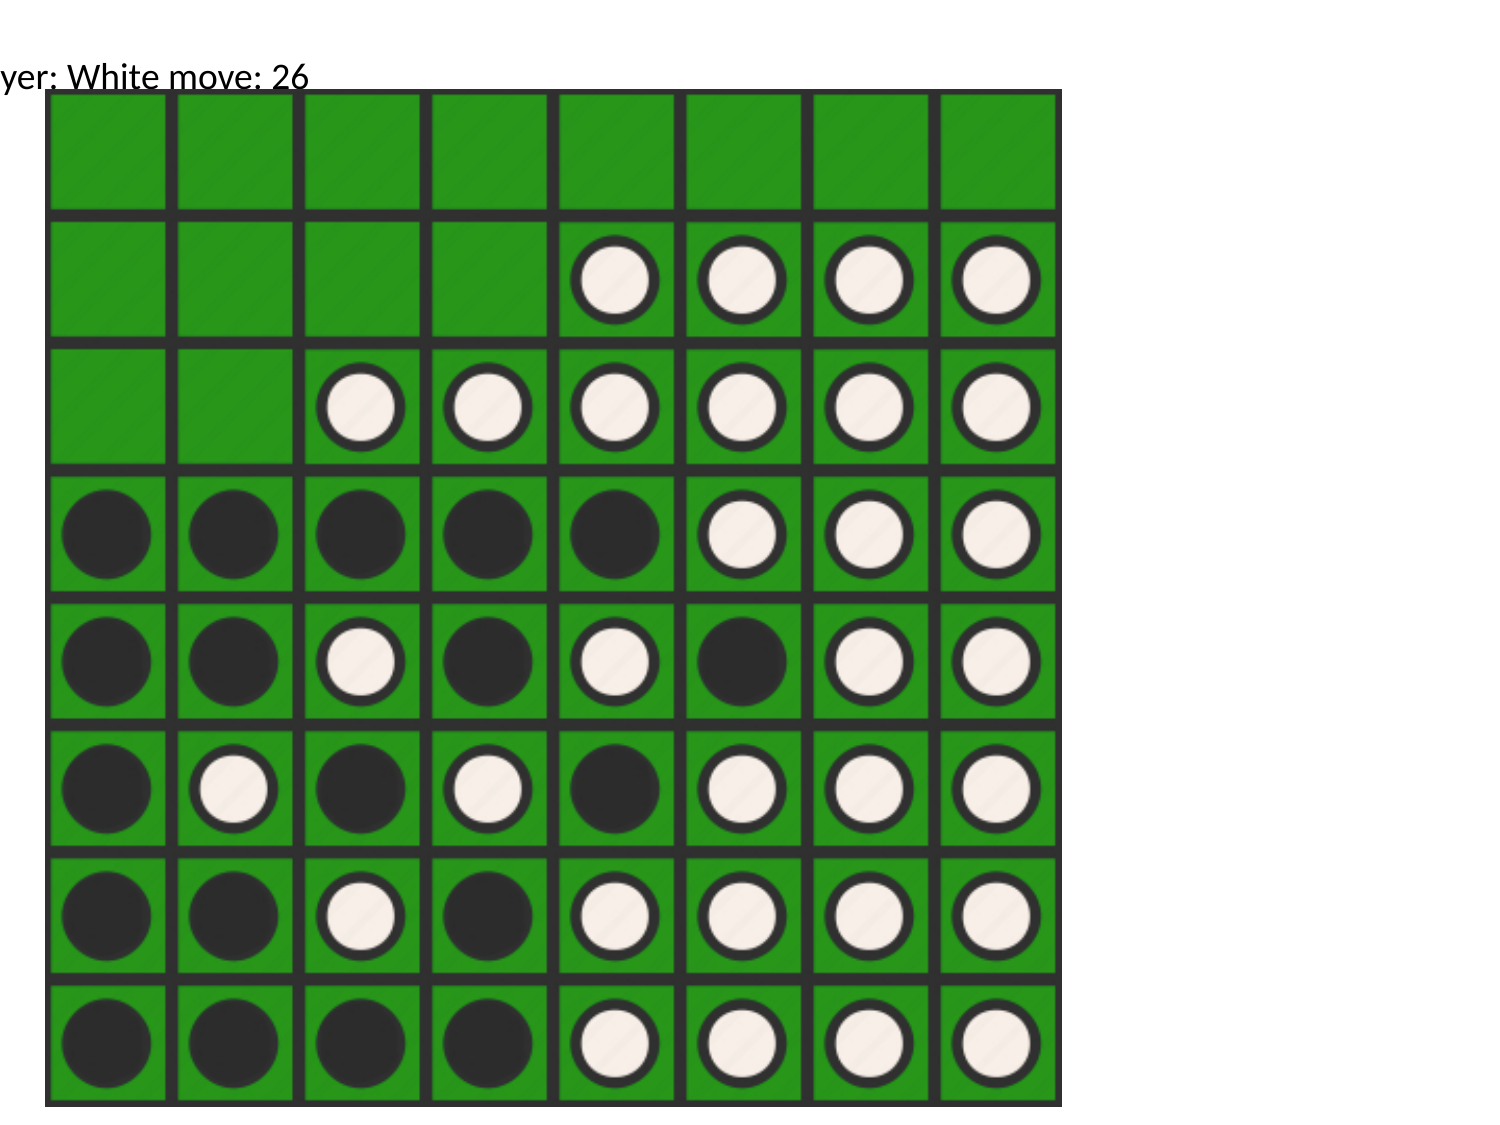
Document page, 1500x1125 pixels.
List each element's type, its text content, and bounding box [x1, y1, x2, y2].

text_box turn: 46 player: White move: 26 [0, 44, 325, 105]
picture [44, 89, 1062, 1107]
